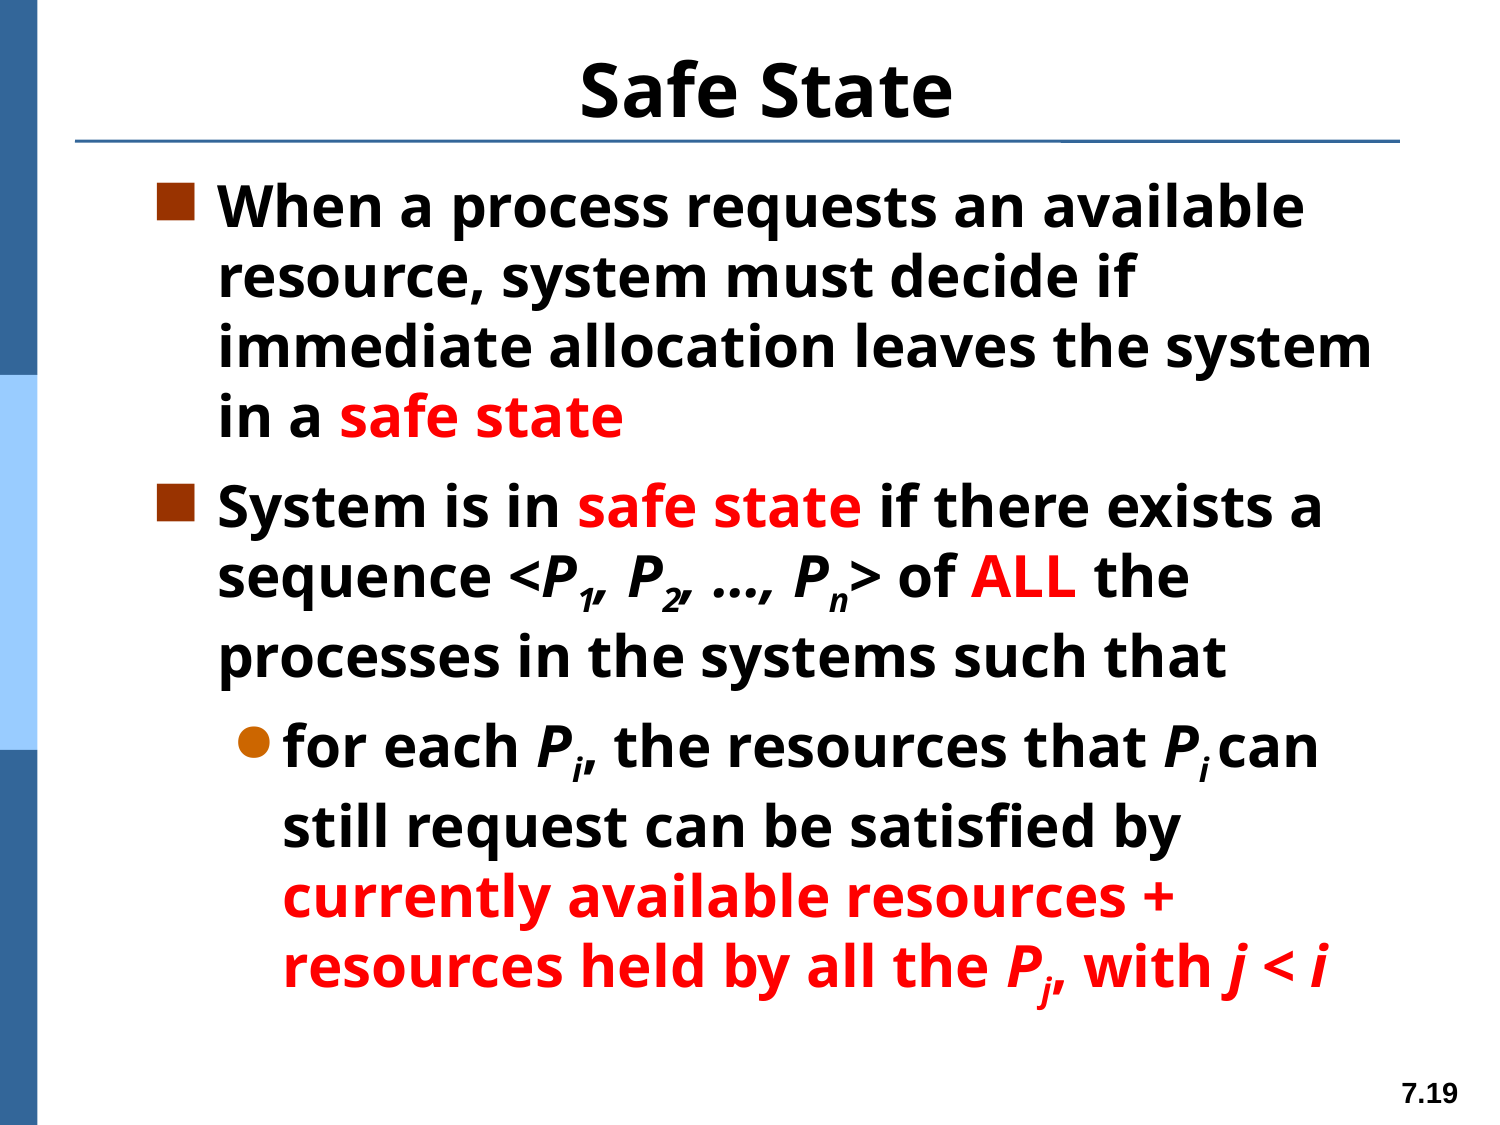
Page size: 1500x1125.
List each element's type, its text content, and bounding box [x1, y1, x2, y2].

title Safe State [92, 45, 1443, 141]
list When a process requests an available resource, system must decide if immediate allocation leaves the system in a safe state System is in safe state if there exists a sequence <P1, P2, …, Pn> of ALL the processes in the systems such that for each Pi, the resources that Pi can still request can be satisfied by currently available resources + resources held by all the Pj, with j < i [145, 161, 1449, 923]
